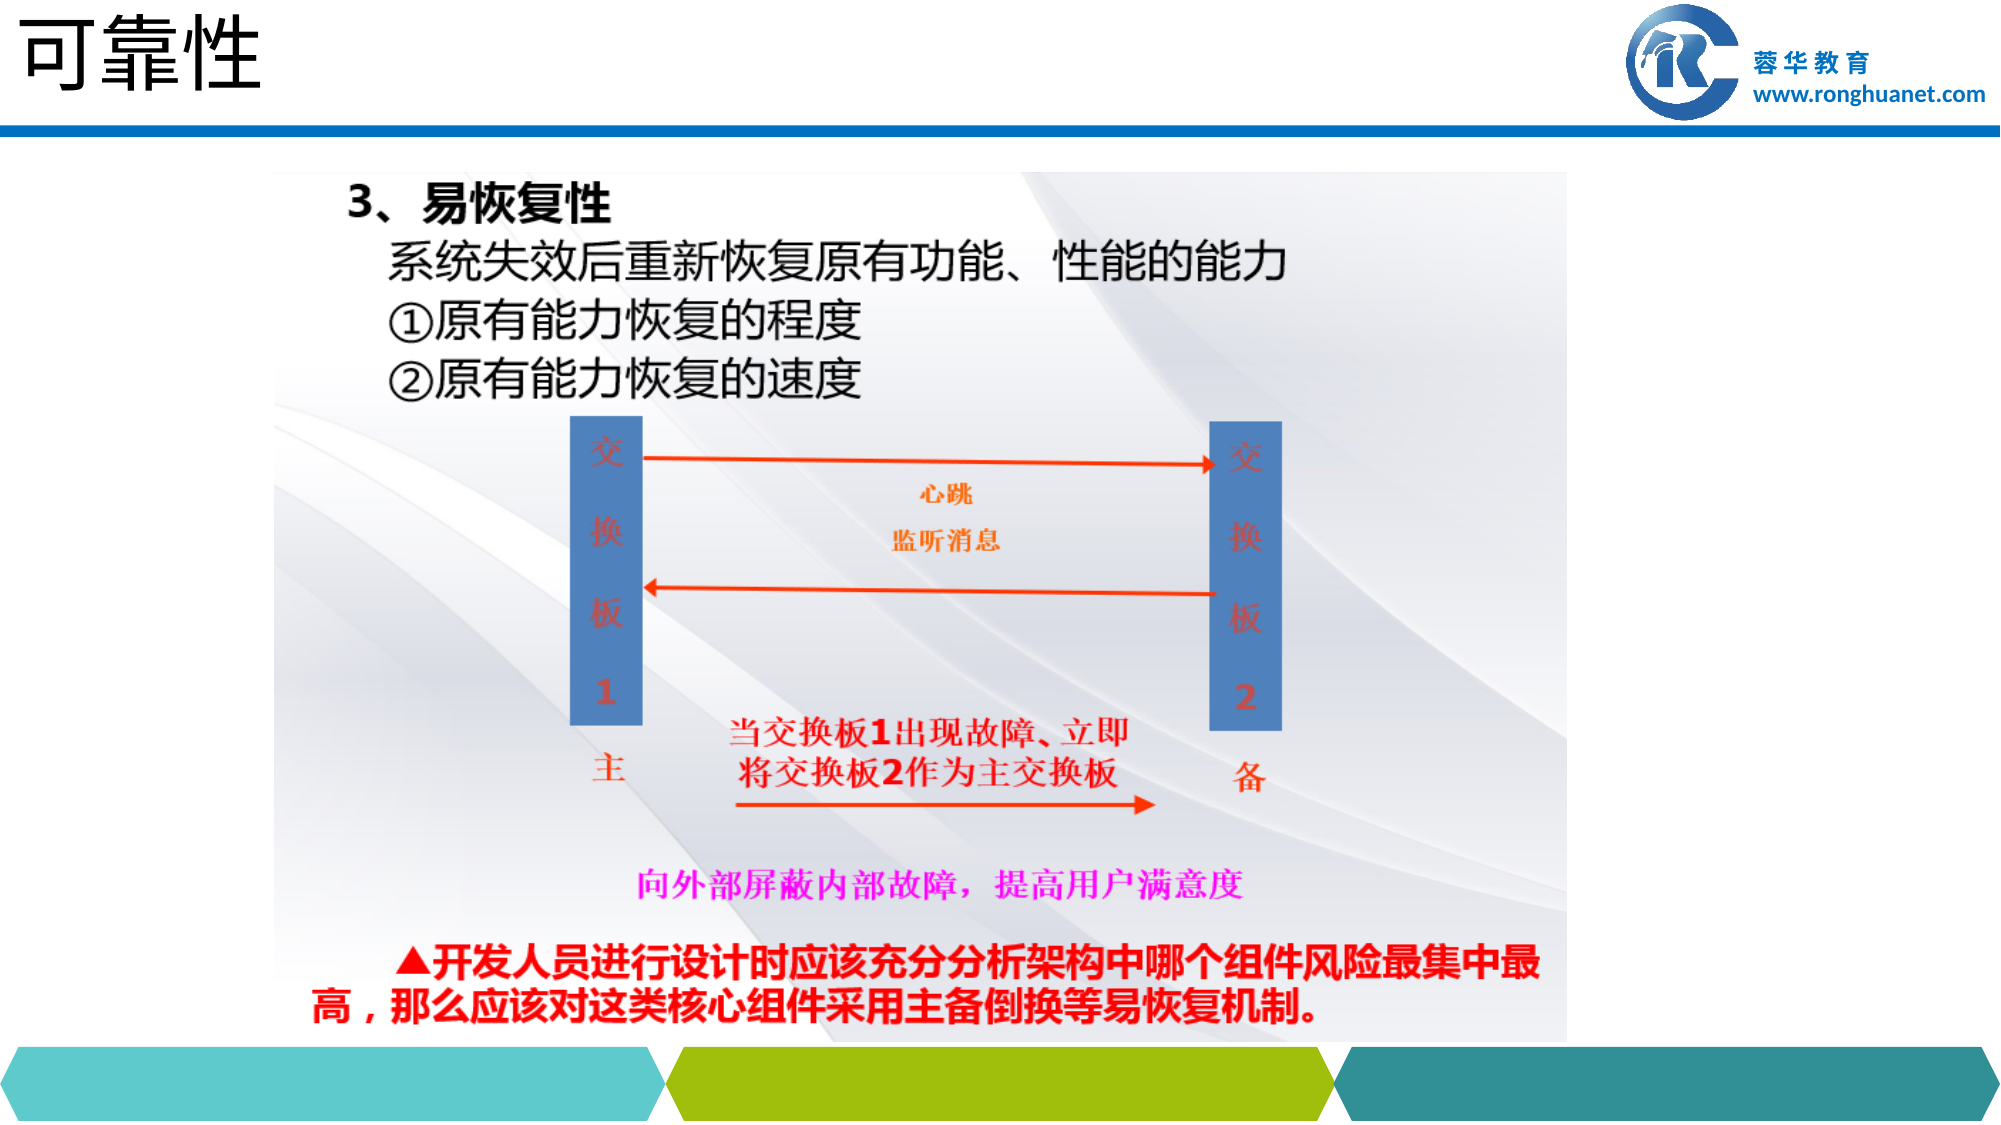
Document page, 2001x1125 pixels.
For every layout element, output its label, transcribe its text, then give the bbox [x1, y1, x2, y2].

title 可靠性 [0, 0, 1500, 105]
picture [274, 172, 1568, 1042]
picture [1626, 4, 1739, 132]
